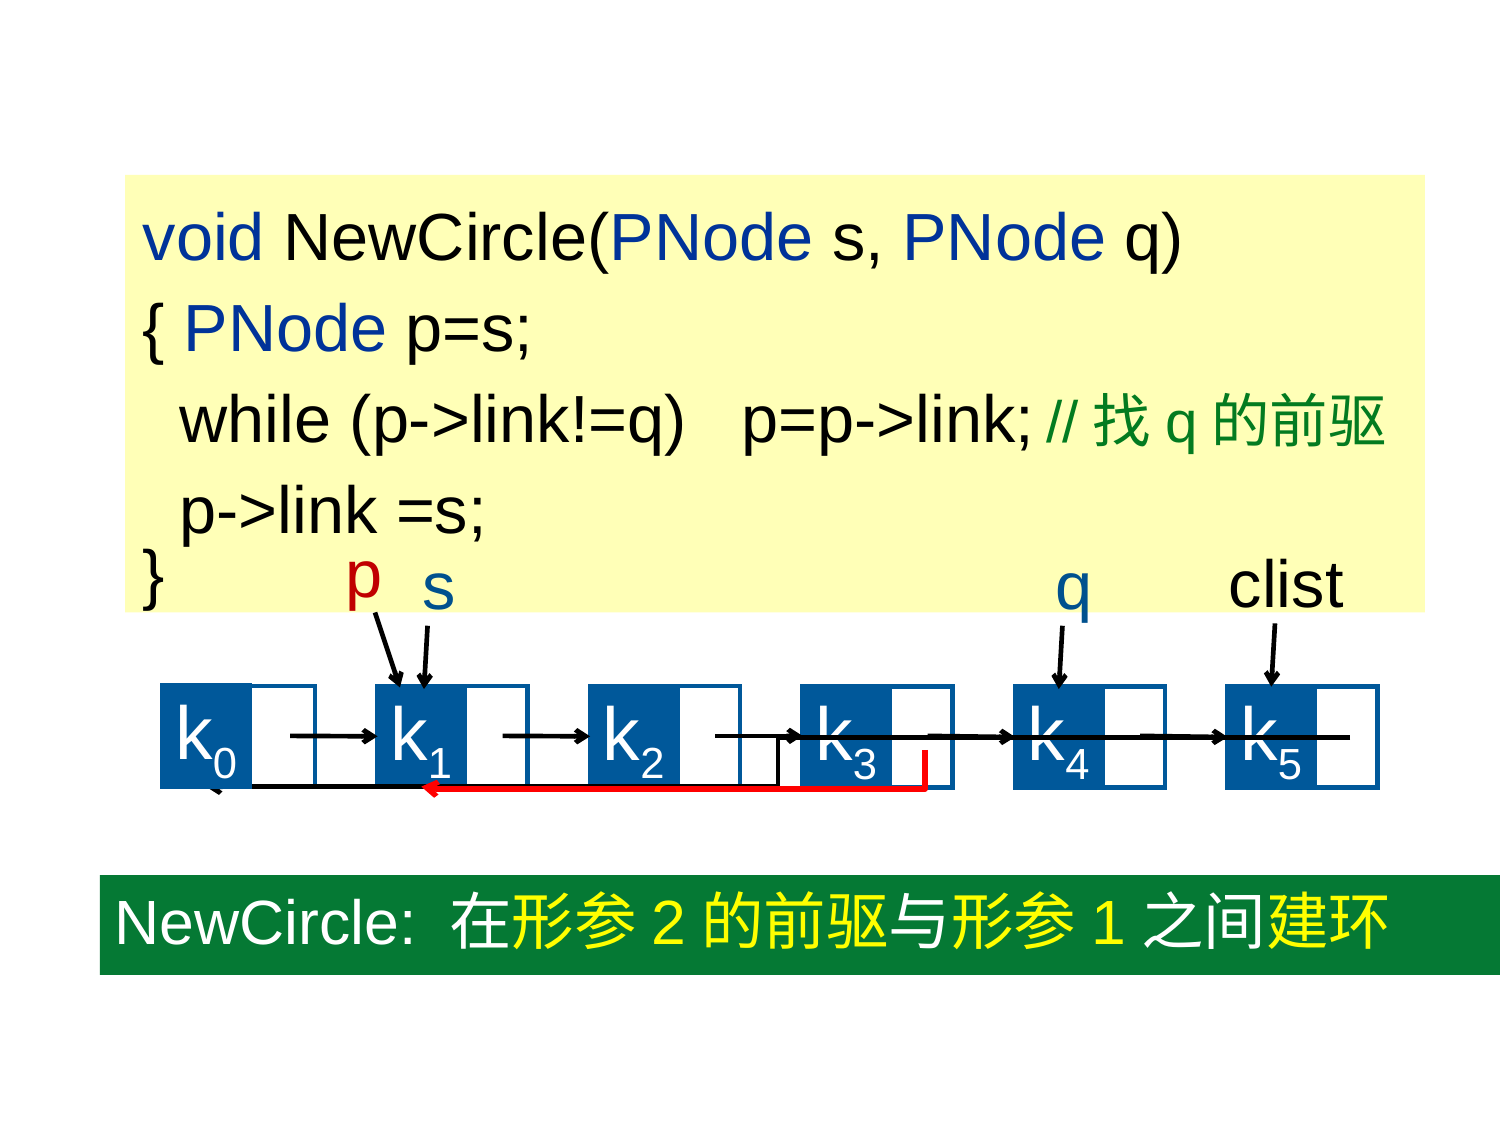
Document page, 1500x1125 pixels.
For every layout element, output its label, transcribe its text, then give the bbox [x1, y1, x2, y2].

text_box clist [1222, 535, 1350, 636]
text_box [349, 637, 426, 663]
text_box [250, 685, 316, 735]
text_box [1241, 652, 1305, 658]
text_box NewCircle: 在形参2的前驱与形参1之间建环 [99, 875, 1500, 975]
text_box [205, 737, 1351, 787]
text_box k1 [377, 685, 466, 735]
text_box k2 [590, 685, 678, 735]
text_box p [300, 525, 428, 626]
text_box q [1009, 537, 1138, 639]
text_box k0 [162, 685, 250, 787]
text_box s [383, 626, 425, 636]
text_box [466, 685, 528, 735]
text_box //找q的前驱 [1031, 358, 1402, 462]
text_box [429, 655, 458, 660]
text_box [678, 685, 740, 735]
text_box [891, 686, 953, 735]
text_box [1028, 655, 1093, 660]
text_box [1315, 686, 1378, 788]
text_box k5 [1227, 686, 1315, 735]
text_box void NewCircle(PNode s, PNode q) { PNode p=s; while (p->link!=q) p=p->link; p->link =s; } [125, 174, 1425, 613]
text_box k3 [802, 686, 891, 735]
text_box [1103, 686, 1165, 735]
text_box k4 [1015, 686, 1103, 735]
text_box s [428, 537, 503, 639]
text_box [421, 749, 926, 787]
